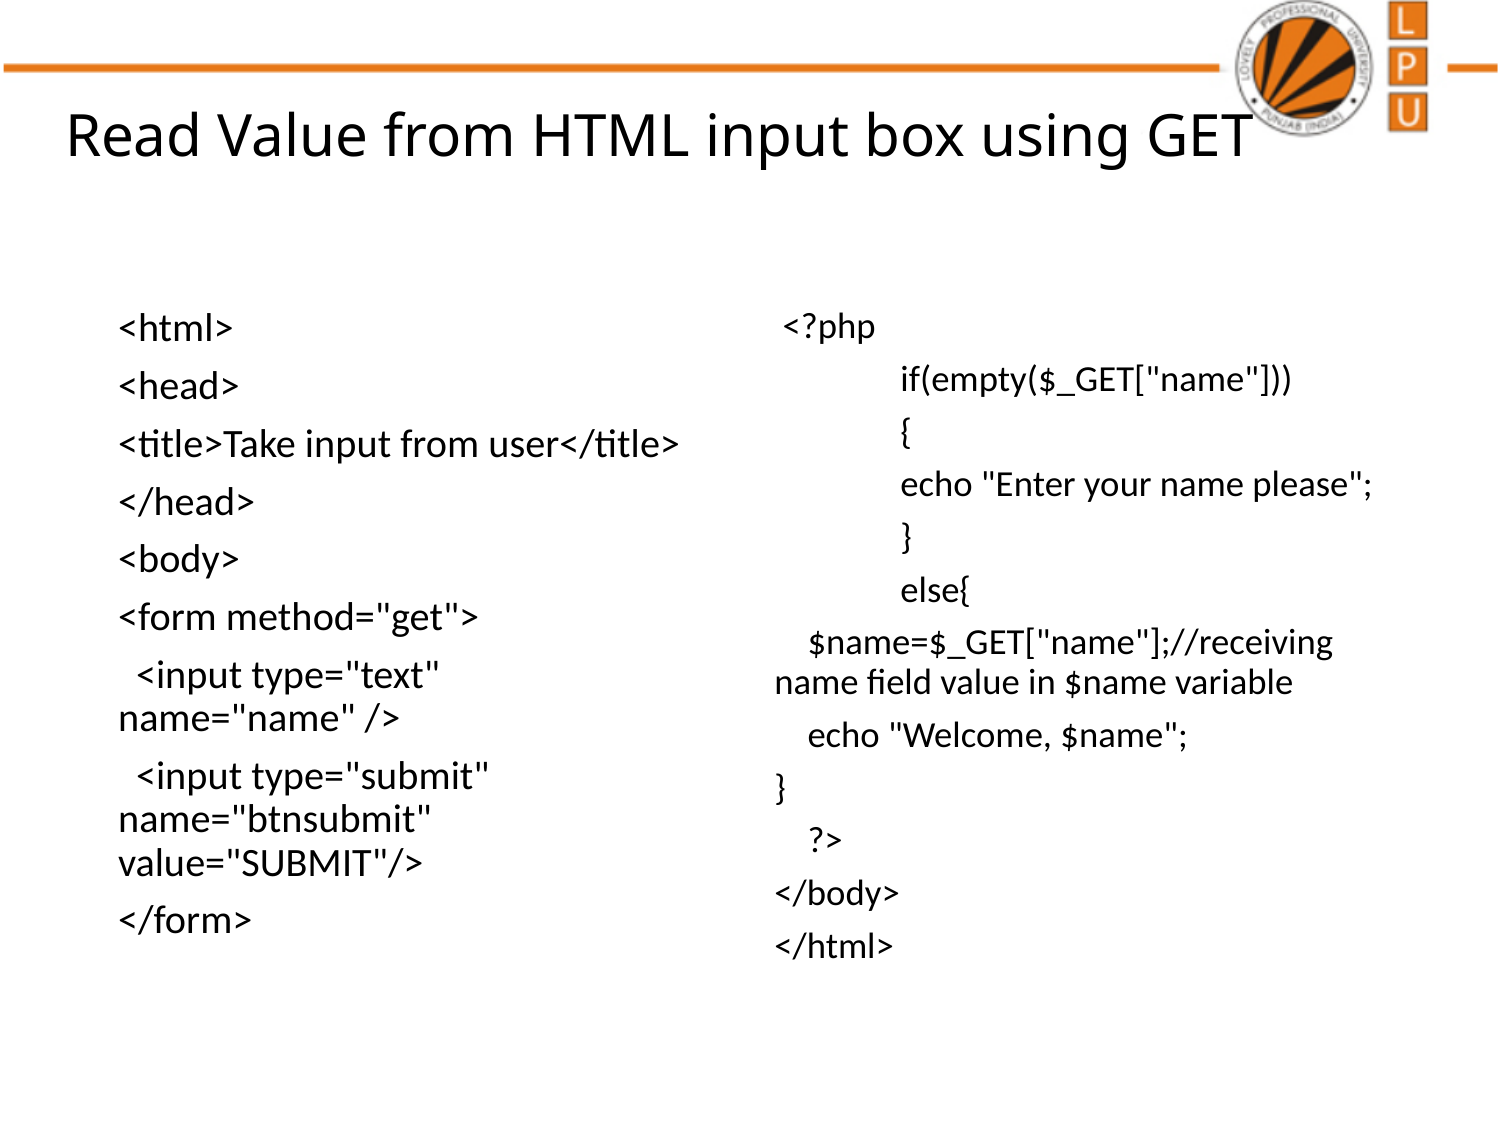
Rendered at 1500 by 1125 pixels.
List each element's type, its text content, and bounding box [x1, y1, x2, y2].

list <?php if(empty($_GET["name"])) { echo "Enter your name please"; } else{ $name=$_GET["name"];//receiving name field value in $name variable echo "Welcome, $name"; } ?> </body> </html> [759, 299, 1397, 1014]
list <html> <head> <title>Take input from user</title> </head> <body> <form method="get"> <input type="text" name="name" /> <input type="submit" name="btnsubmit" value="SUBMIT"/> </form> [103, 299, 741, 1014]
picture [3, 0, 1500, 155]
title Read Value from HTML input box using GET [50, 87, 1344, 188]
